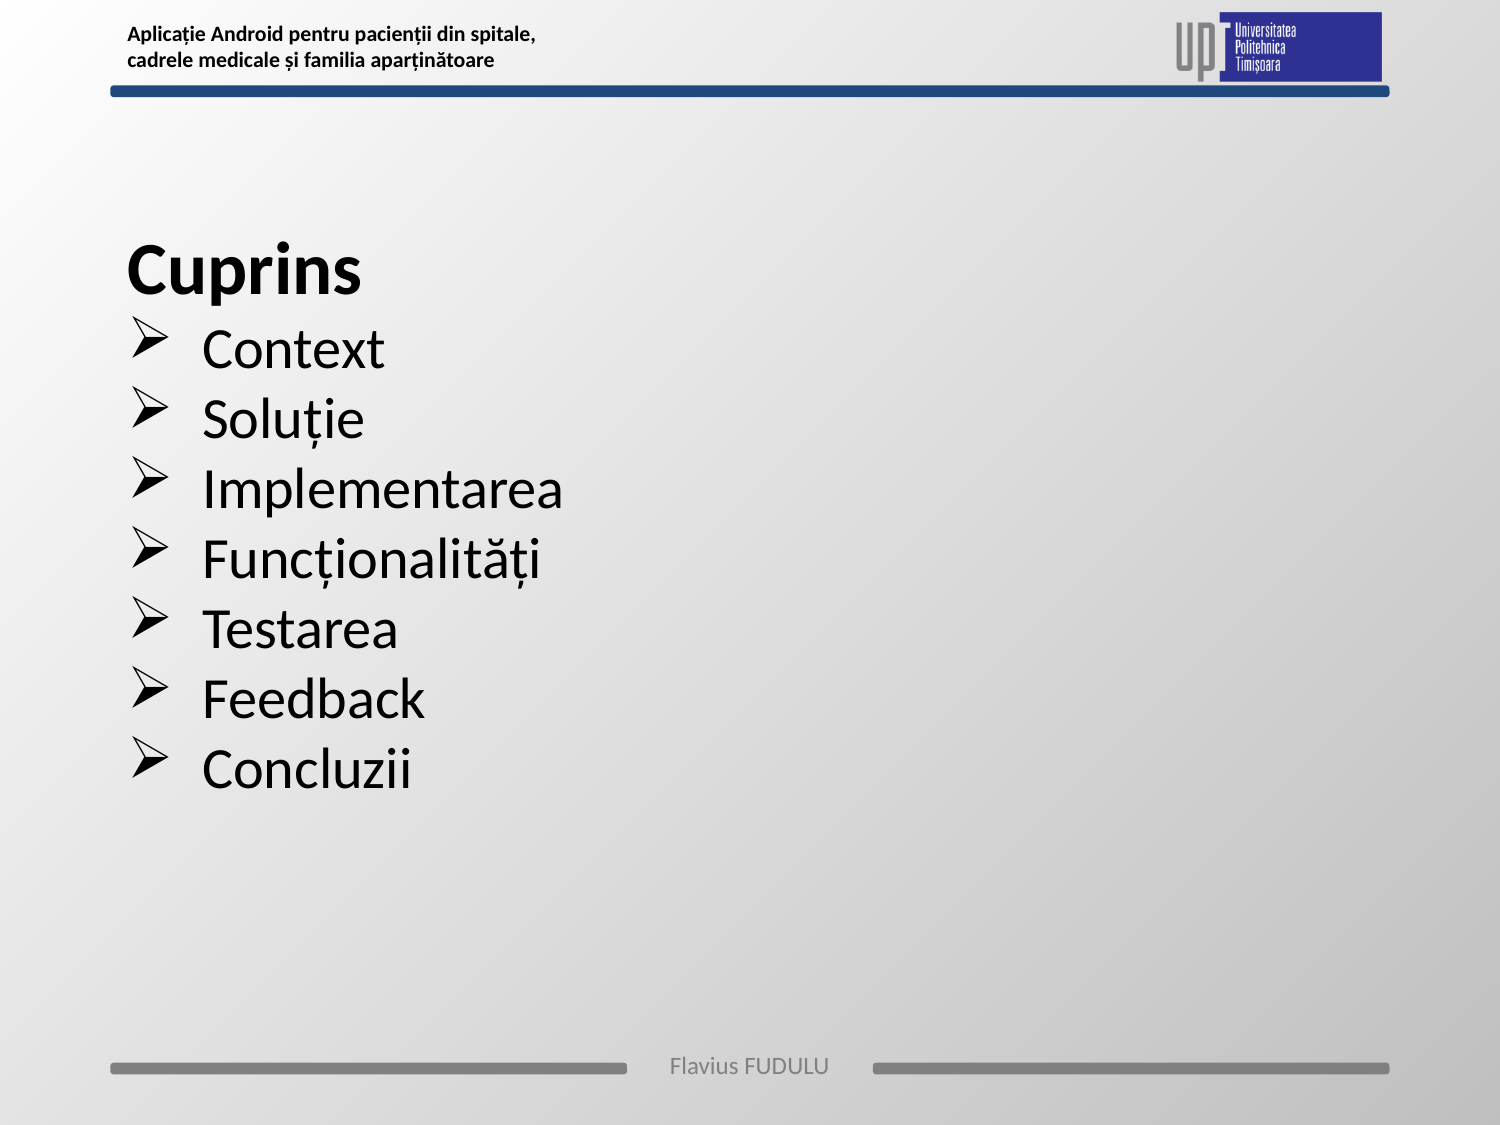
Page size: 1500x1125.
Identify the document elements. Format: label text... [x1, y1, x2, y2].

text_box Cuprins Context Soluție Implementarea Funcționalități Testarea Feedback Concluzii [112, 212, 925, 868]
text_box [110, 1062, 628, 1075]
text_box Flavius FUDULU [655, 1042, 845, 1087]
text_box [872, 1062, 1390, 1075]
text_box [110, 85, 1157, 98]
text_box Aplicație Android pentru pacienții din spitale, cadrele medicale și familia aparținătoare [112, 12, 563, 80]
picture [1162, 0, 1388, 97]
